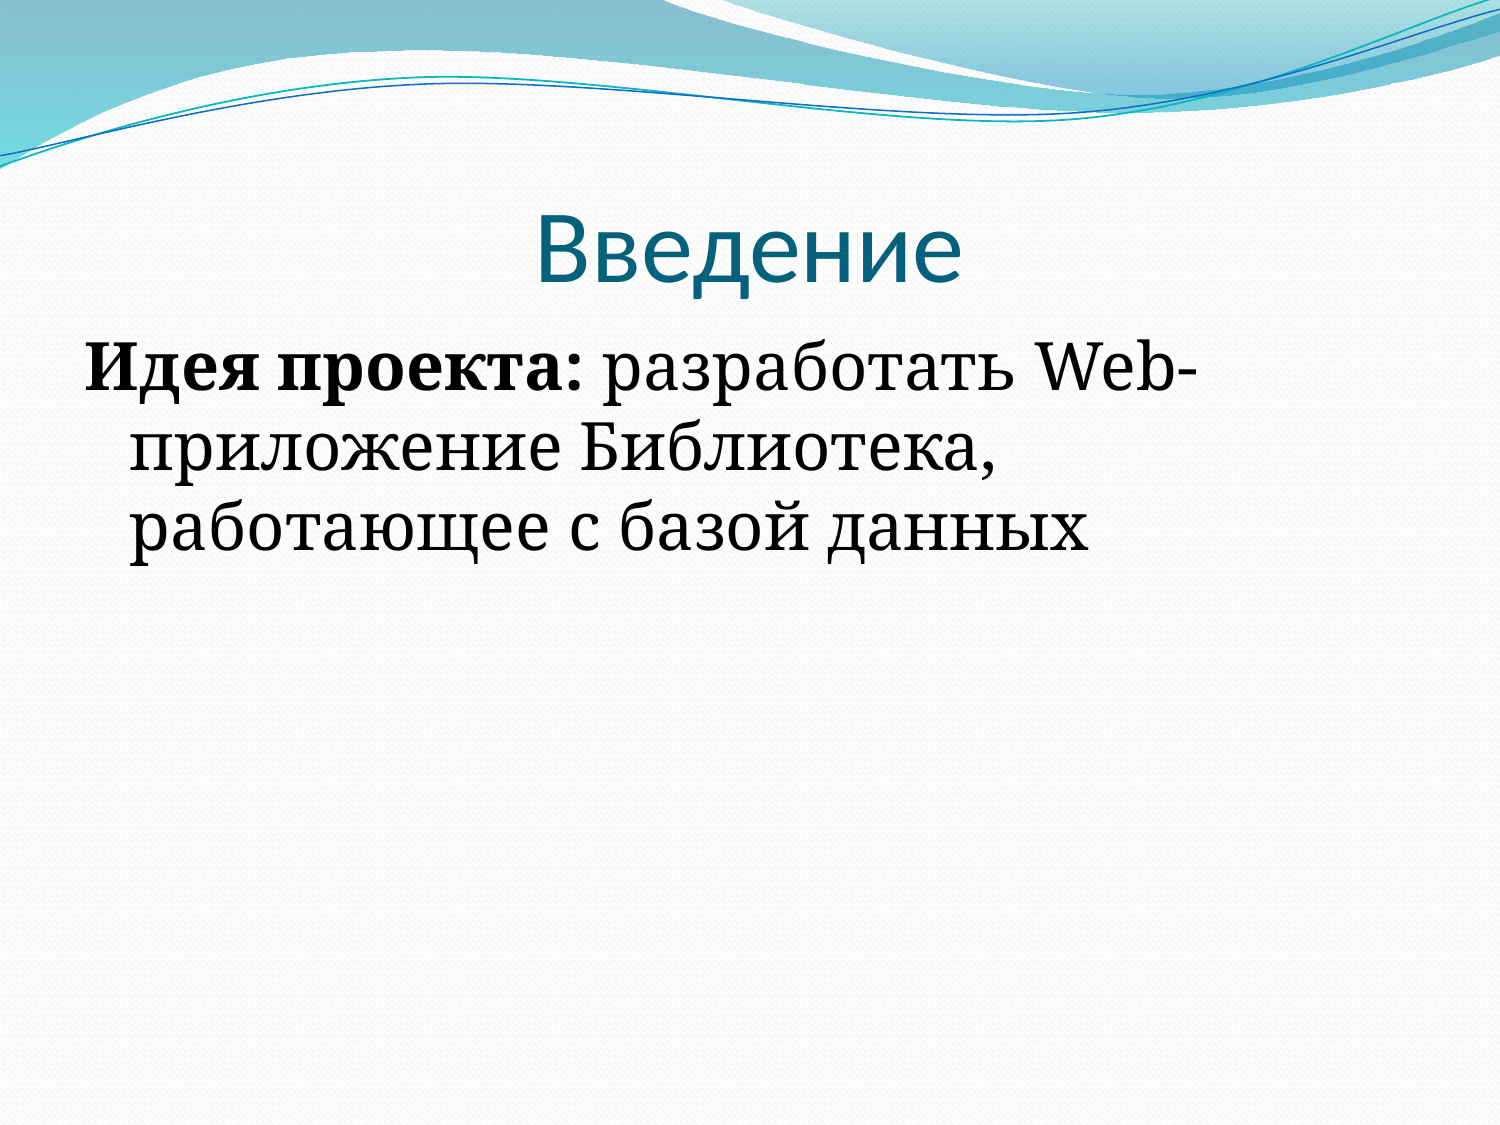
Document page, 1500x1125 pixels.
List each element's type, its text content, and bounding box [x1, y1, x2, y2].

title Введение [75, 115, 1425, 303]
list Идея проекта: разработать Web-приложение Библиотека, работающее с базой данных [70, 316, 1421, 598]
